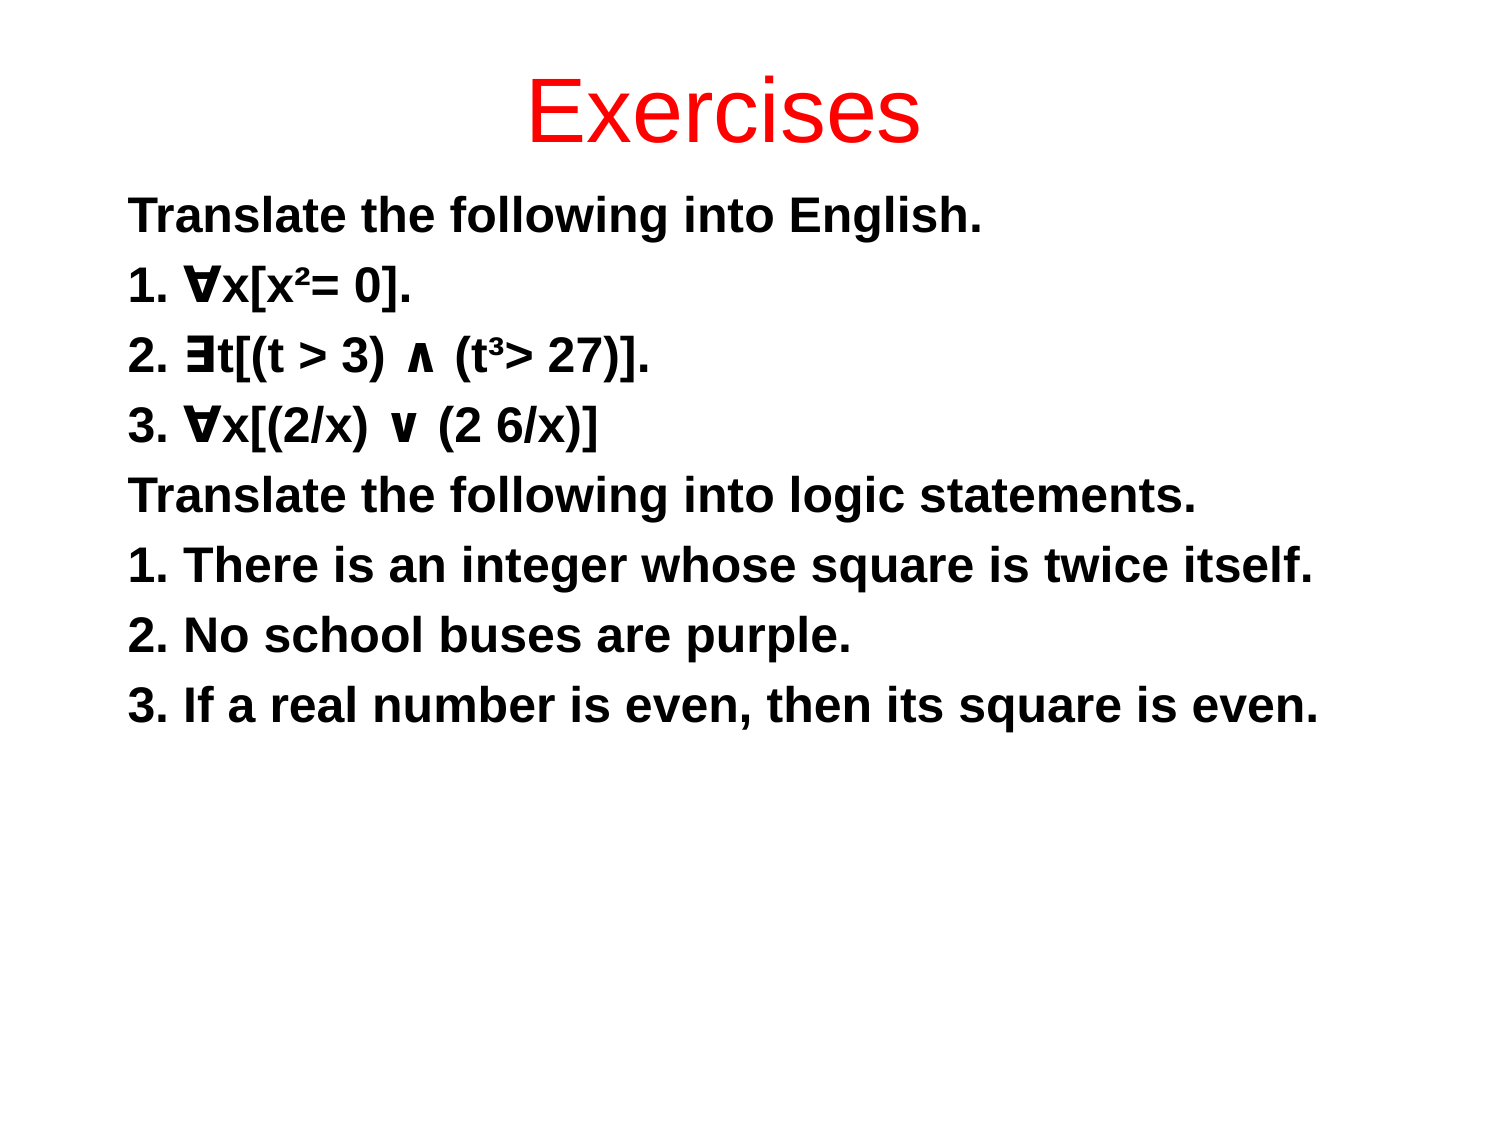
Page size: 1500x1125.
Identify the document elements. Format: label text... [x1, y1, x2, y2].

title Exercises [112, 74, 1388, 138]
list Translate the following into English. 1. ∀x[x²= 0]. 2. ∃t[(t > 3) ∧ (t³> 27)]. 3. ∀x[(2/x) ∨ (2 6/x)] Translate the following into logic statements. 1. There is an integer whose square is twice itself. 2. No school buses are purple. 3. If a real number is even, then its square is even. [112, 174, 1388, 1001]
